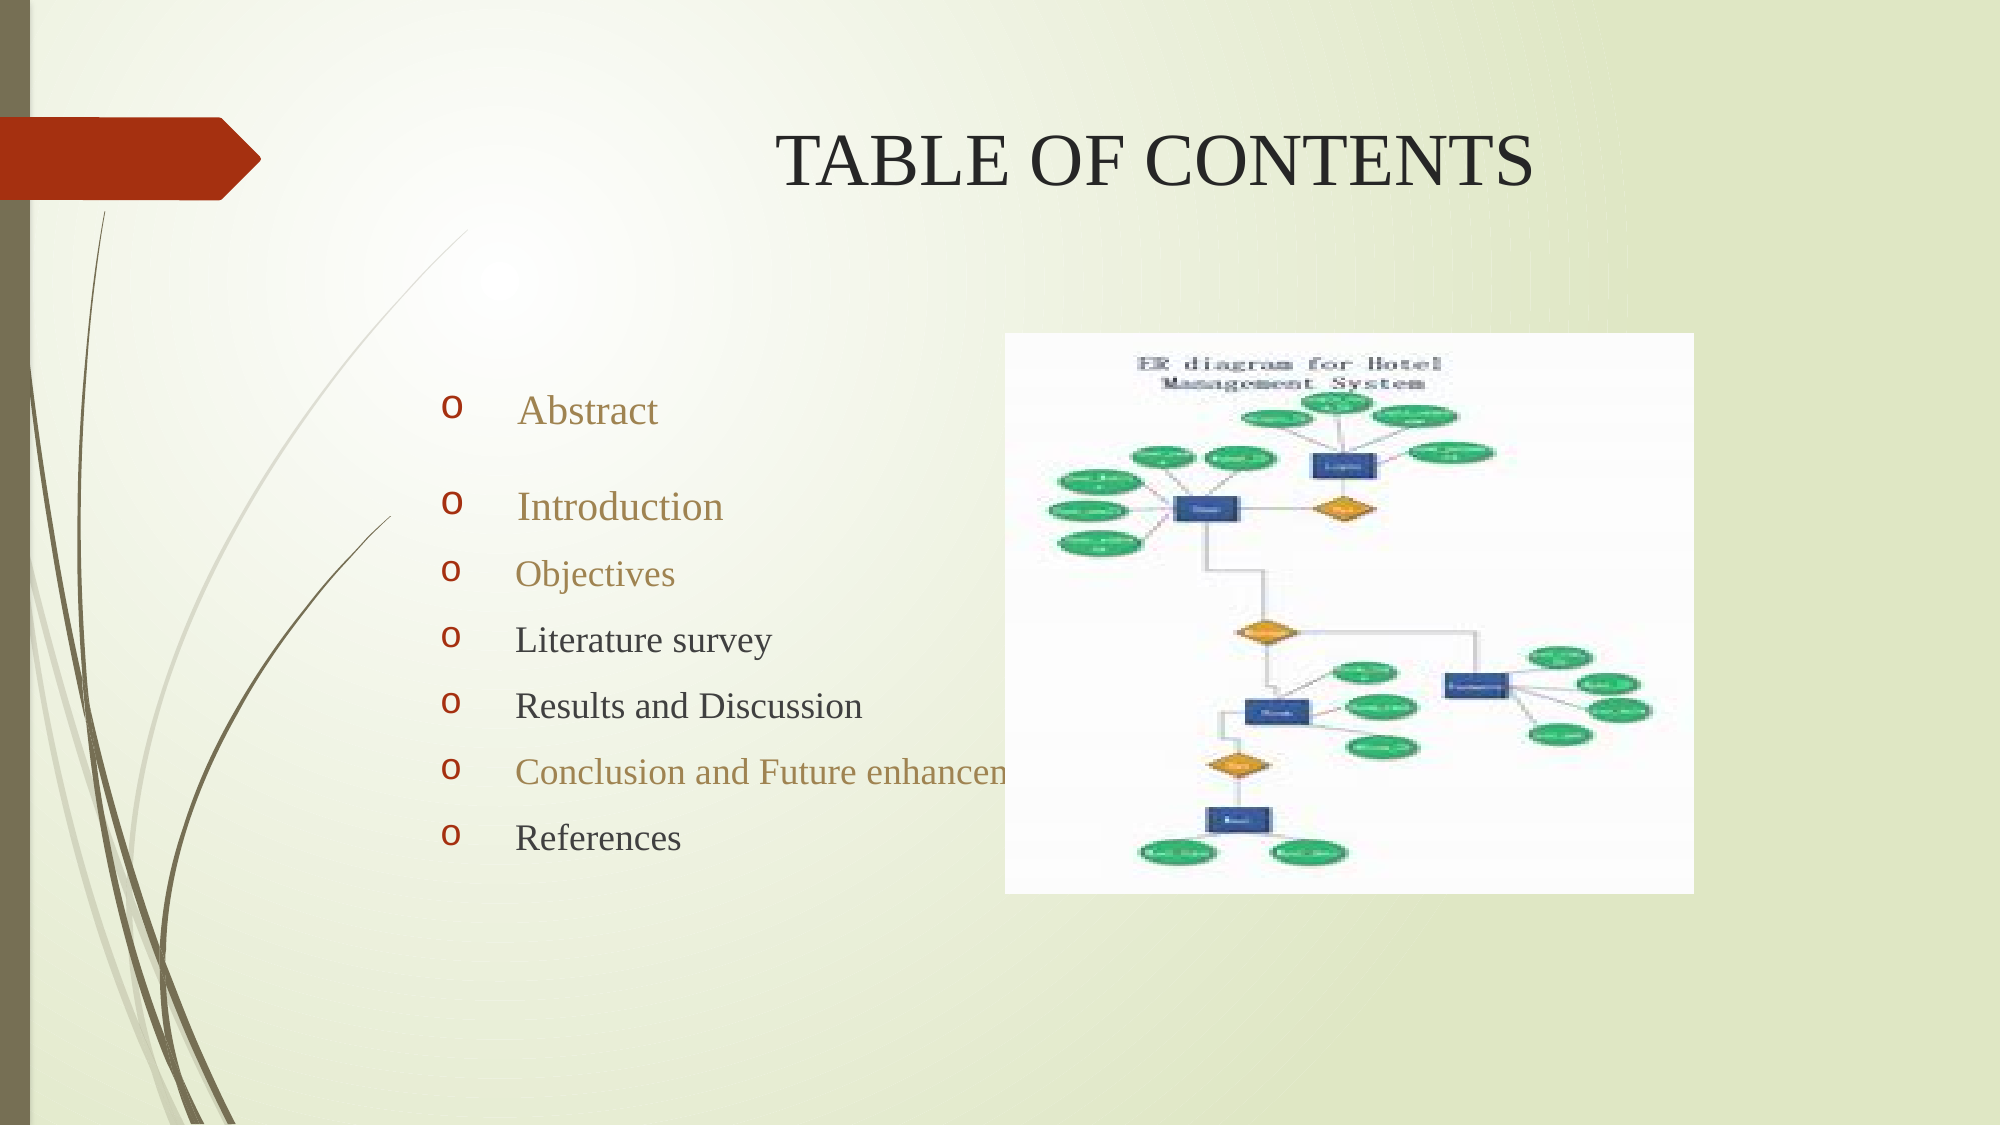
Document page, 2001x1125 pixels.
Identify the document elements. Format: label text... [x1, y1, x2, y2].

title TABLE OF CONTENTS [425, 102, 1888, 313]
list Abstract Introduction Objectives Literature survey Results and Discussion Conclusion and Future enhancement References [424, 350, 1888, 970]
picture [1004, 333, 1694, 894]
